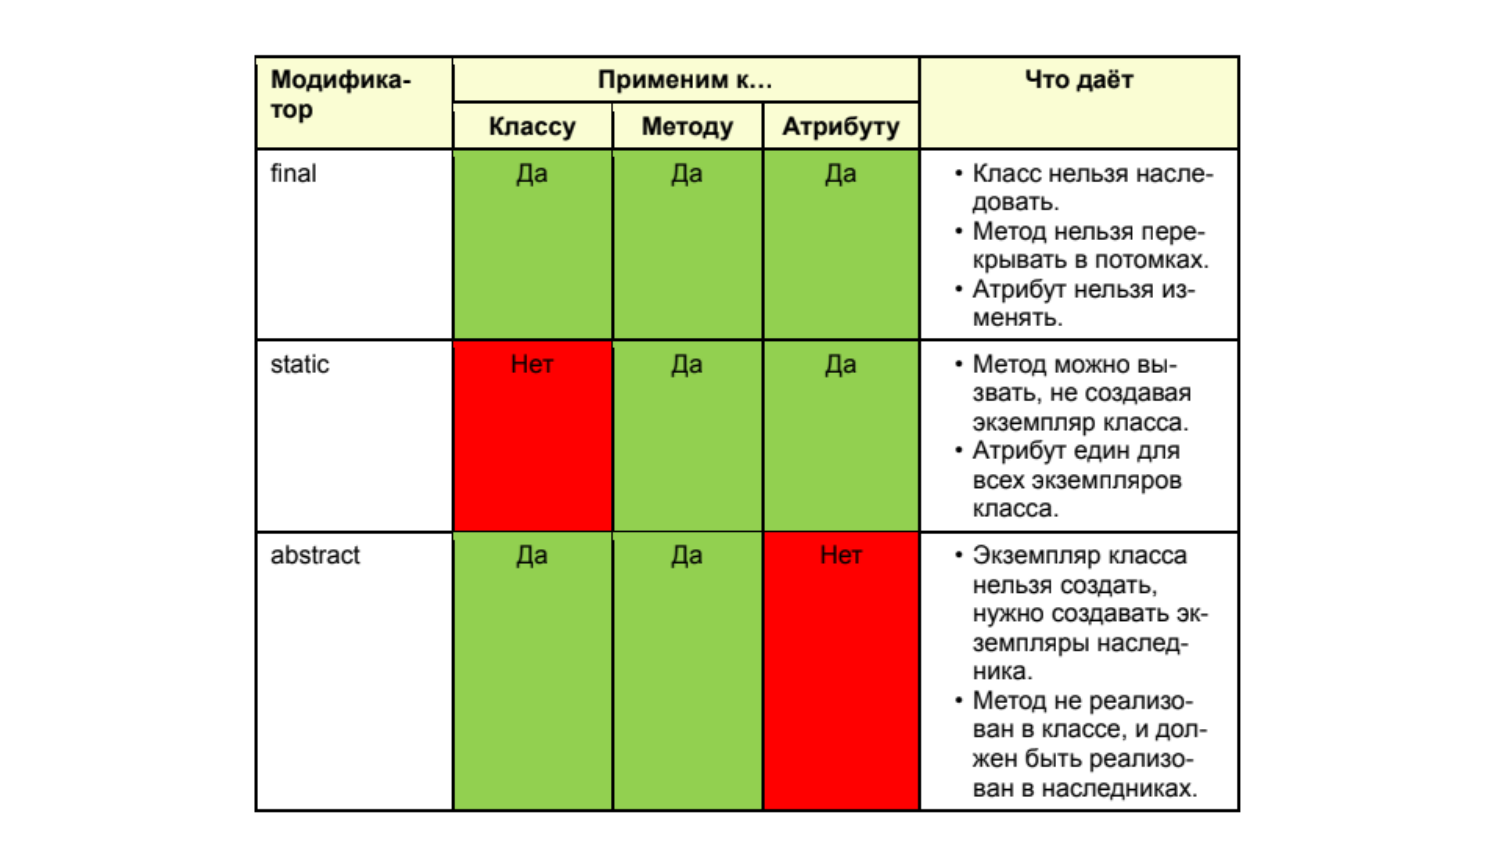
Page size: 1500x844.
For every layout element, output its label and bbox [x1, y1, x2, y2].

picture [236, 46, 1250, 825]
